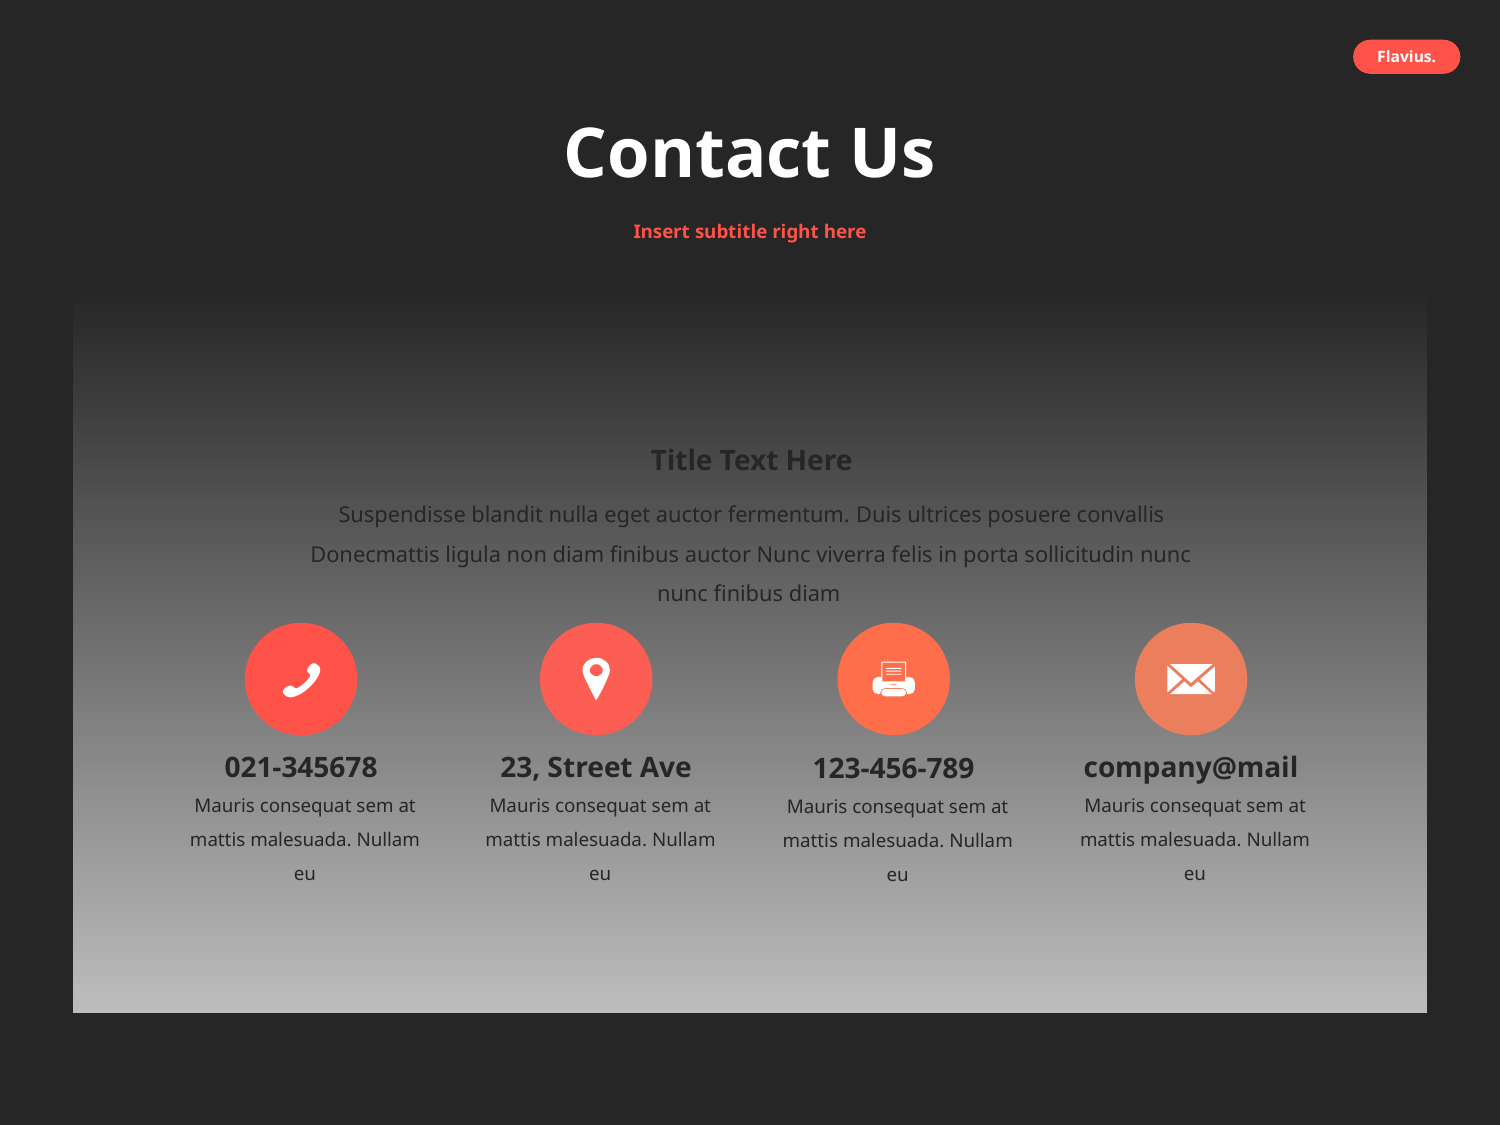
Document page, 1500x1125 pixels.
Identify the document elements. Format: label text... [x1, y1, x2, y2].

title Contact Us [327, 78, 1172, 203]
subtitle Insert subtitle right here [327, 203, 1172, 261]
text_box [872, 661, 915, 697]
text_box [1167, 664, 1215, 694]
picture [73, 290, 1427, 1013]
